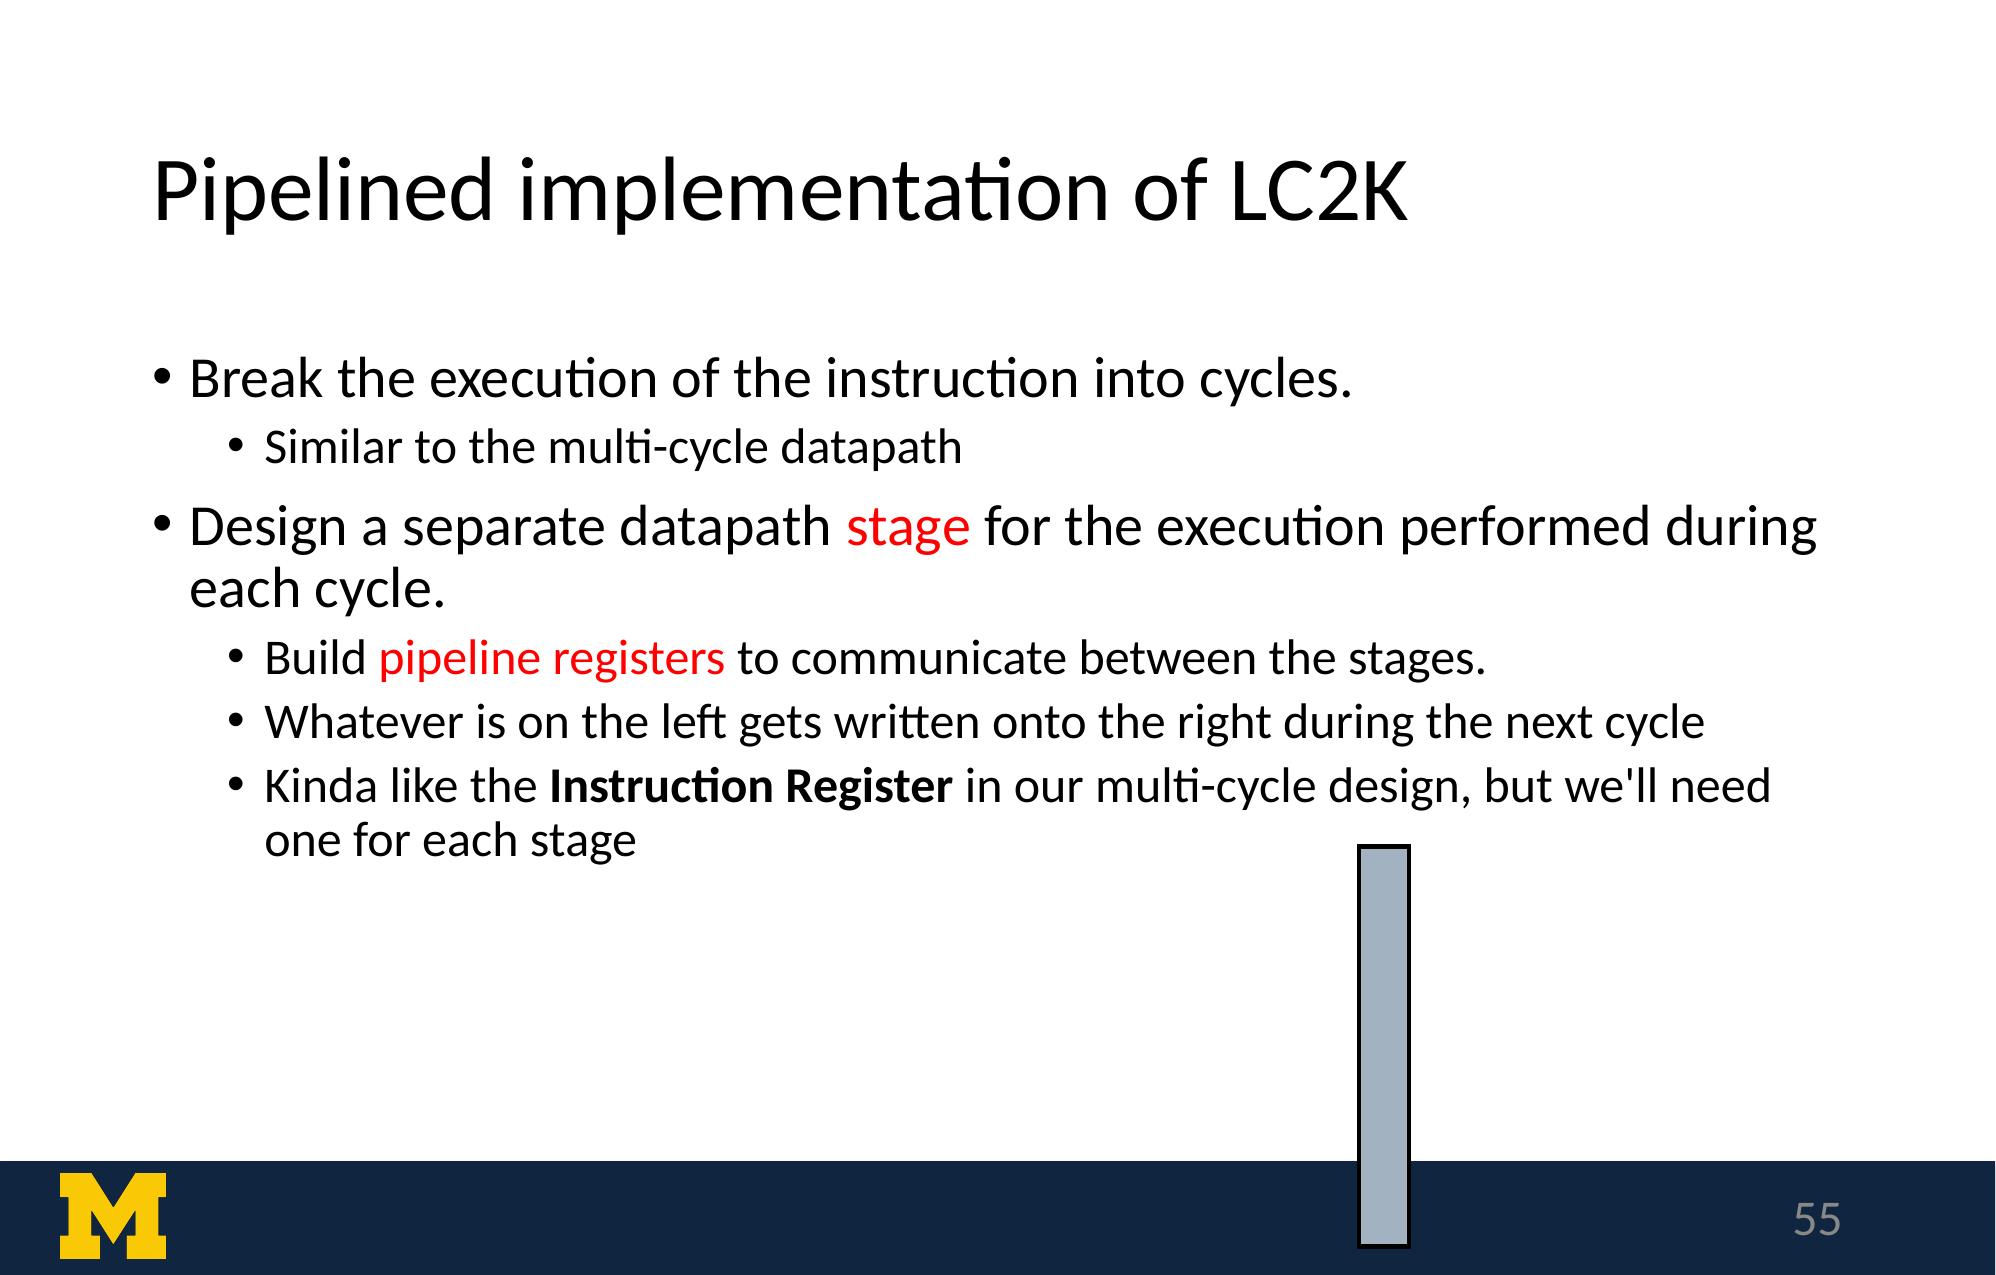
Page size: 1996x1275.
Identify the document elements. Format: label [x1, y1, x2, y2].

list [137, 339, 1858, 1149]
text_box [1358, 846, 1409, 1247]
slide_number [1408, 1181, 1858, 1250]
picture [60, 1173, 166, 1259]
title [137, 67, 1858, 315]
